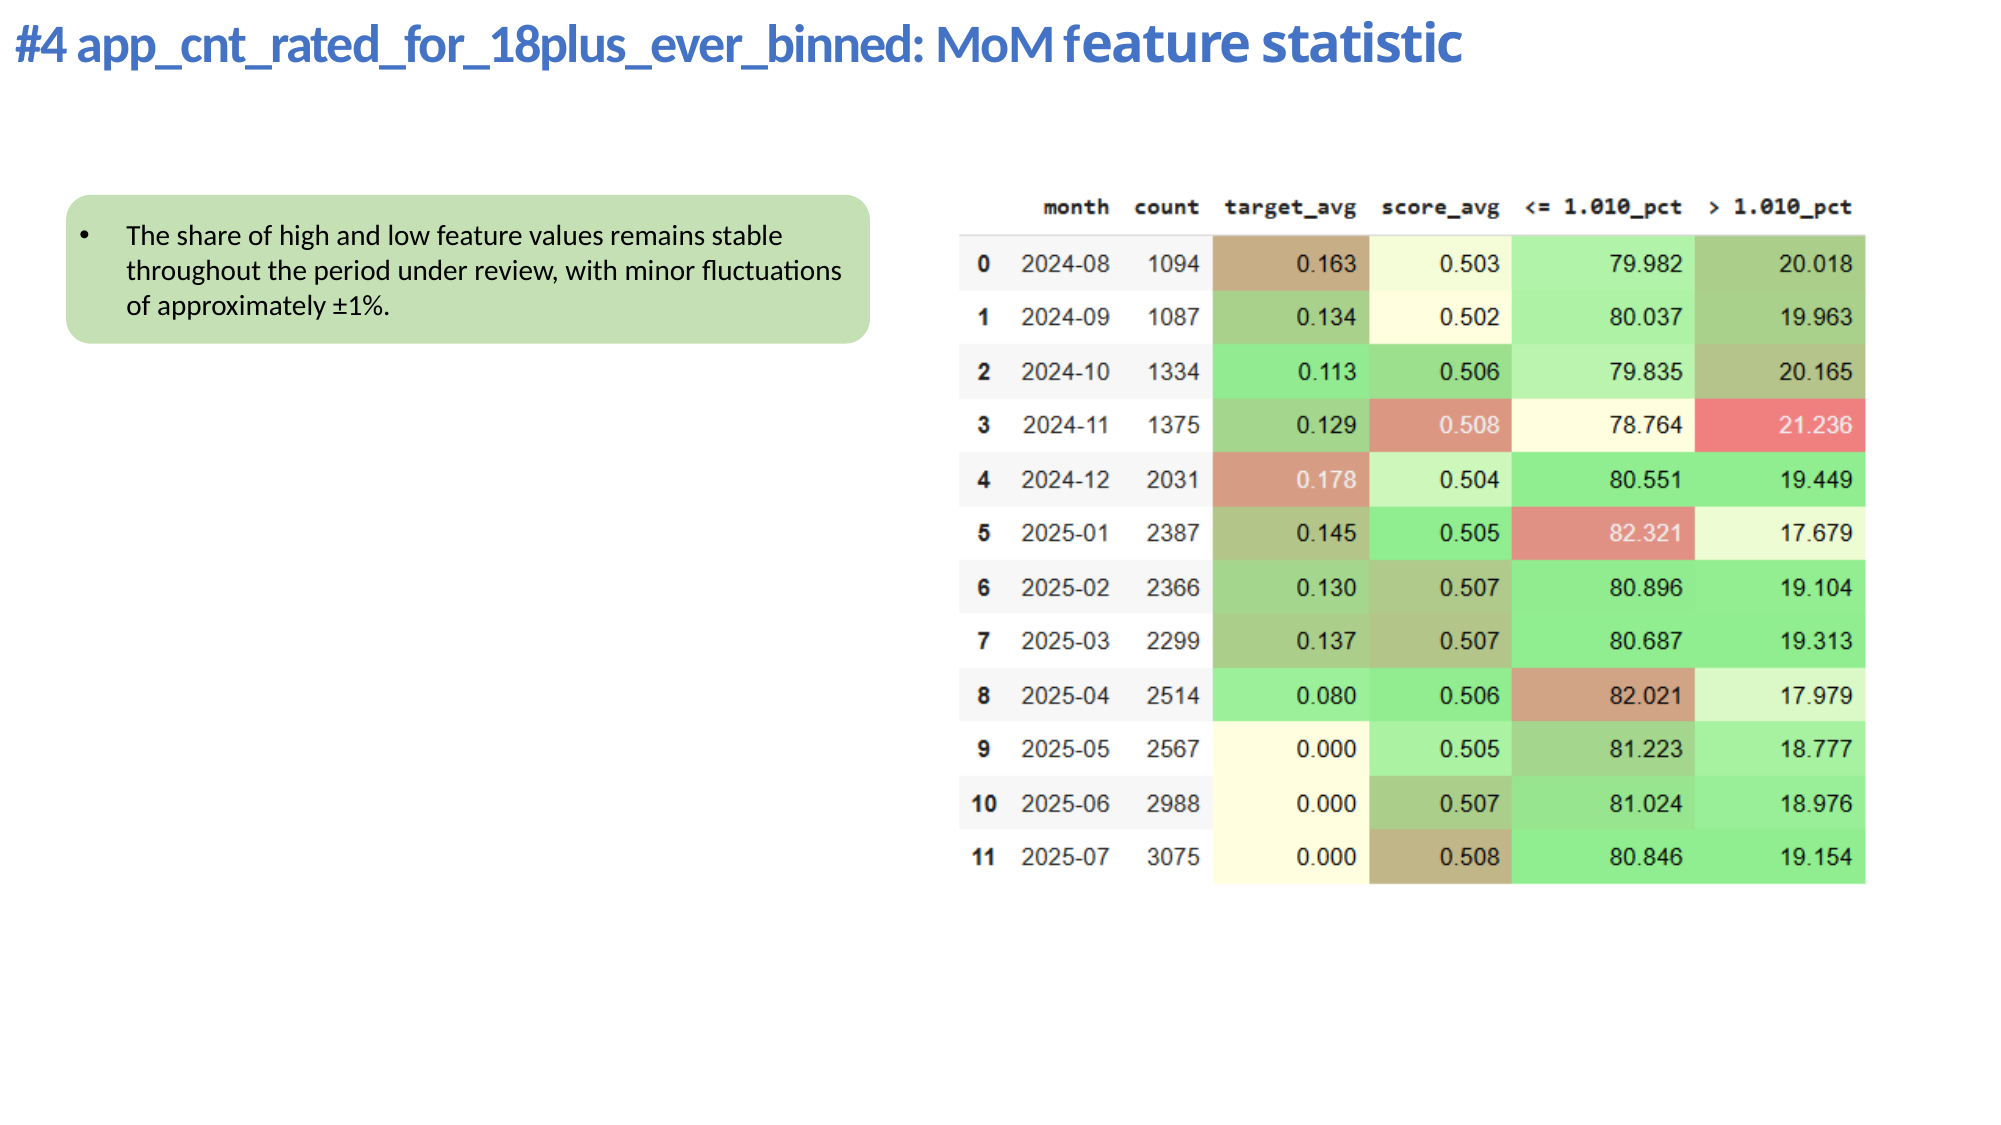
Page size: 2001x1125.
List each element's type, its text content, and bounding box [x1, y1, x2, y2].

picture [958, 194, 1872, 892]
text_box #4 app_cnt_rated_for_18plus_ever_binned: MoM feature statistic [0, 0, 1906, 81]
text_box The share of high and low feature values remains stable throughout the period under review, with minor fluctuations of approximately ±1%. [65, 193, 871, 345]
